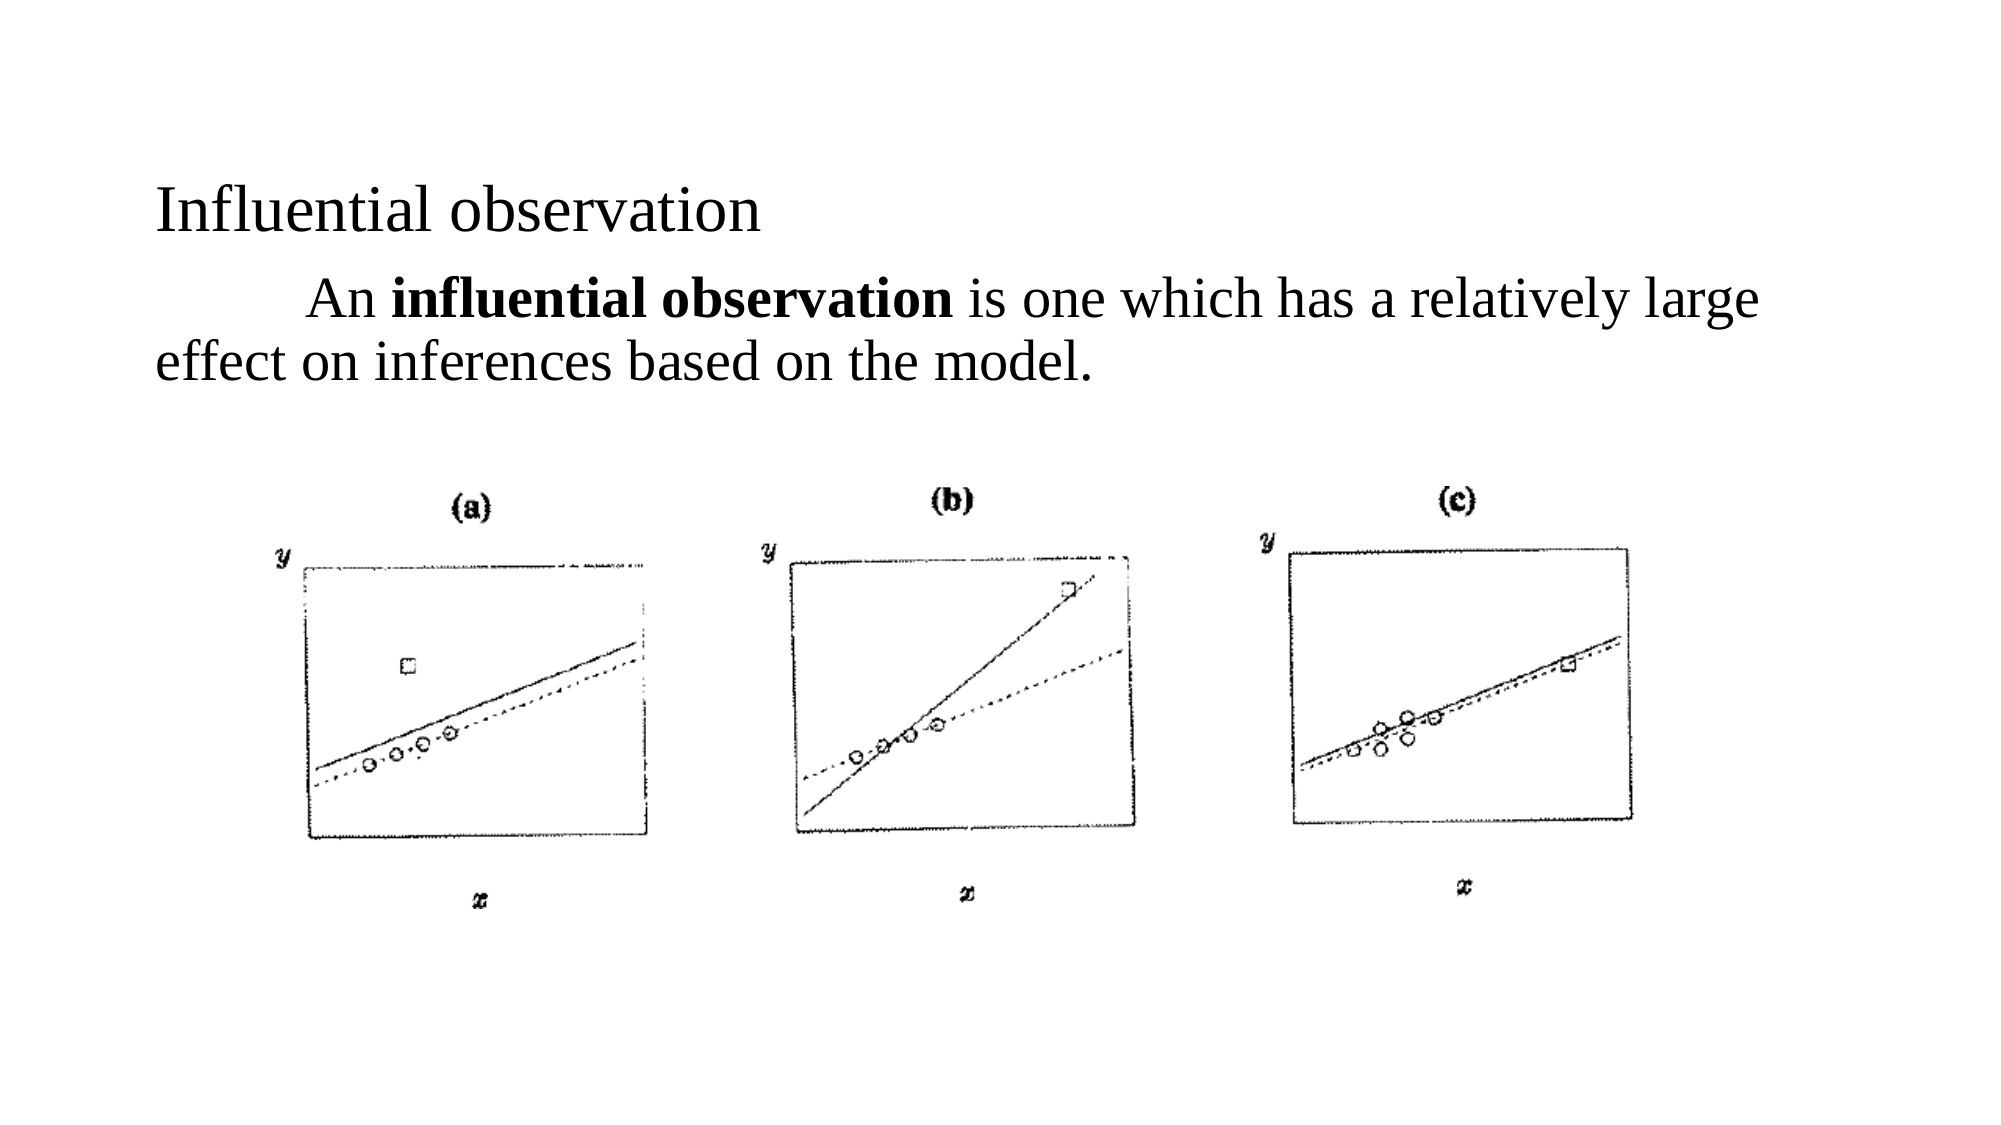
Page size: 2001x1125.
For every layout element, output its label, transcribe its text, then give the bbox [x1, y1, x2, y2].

picture [252, 486, 1643, 909]
list Influential observation An influential observation is one which has a relatively large effect on inferences based on the model. [140, 166, 1866, 940]
